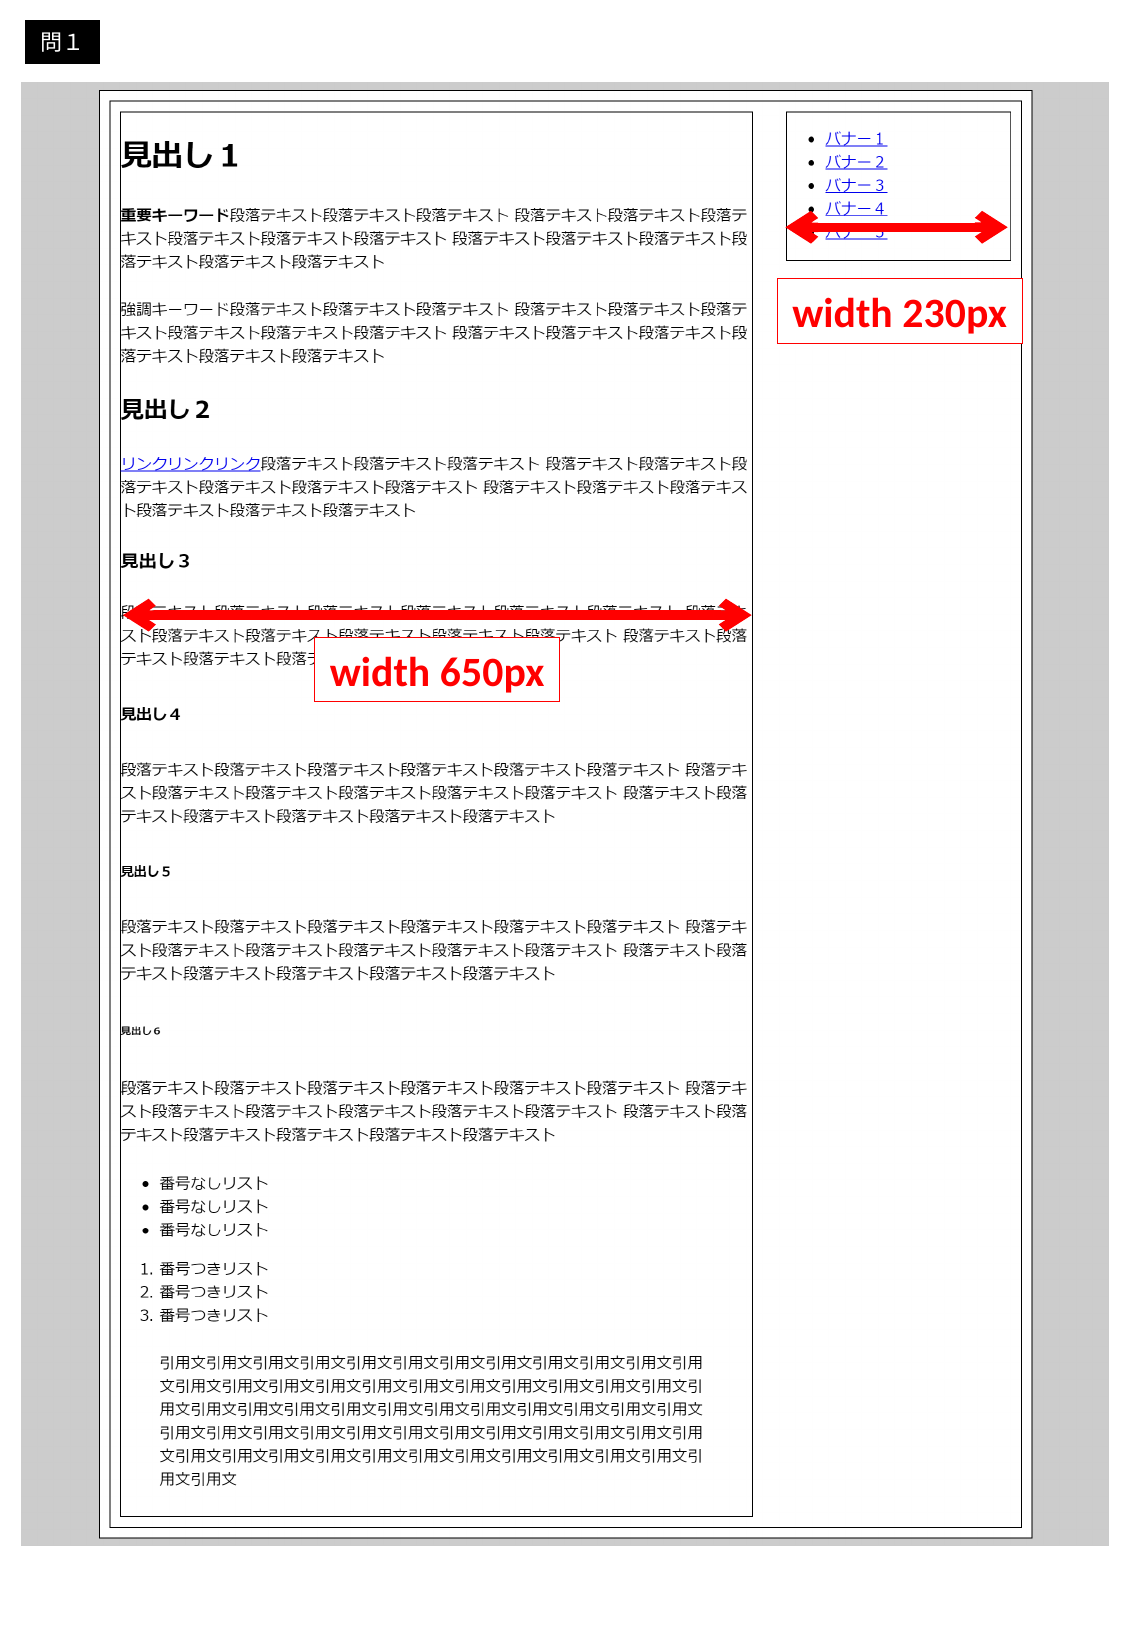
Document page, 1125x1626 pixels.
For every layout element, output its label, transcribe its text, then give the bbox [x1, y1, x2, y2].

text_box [776, 227, 1023, 345]
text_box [122, 615, 752, 703]
text_box 問１ [25, 20, 100, 64]
picture [21, 82, 1109, 1546]
